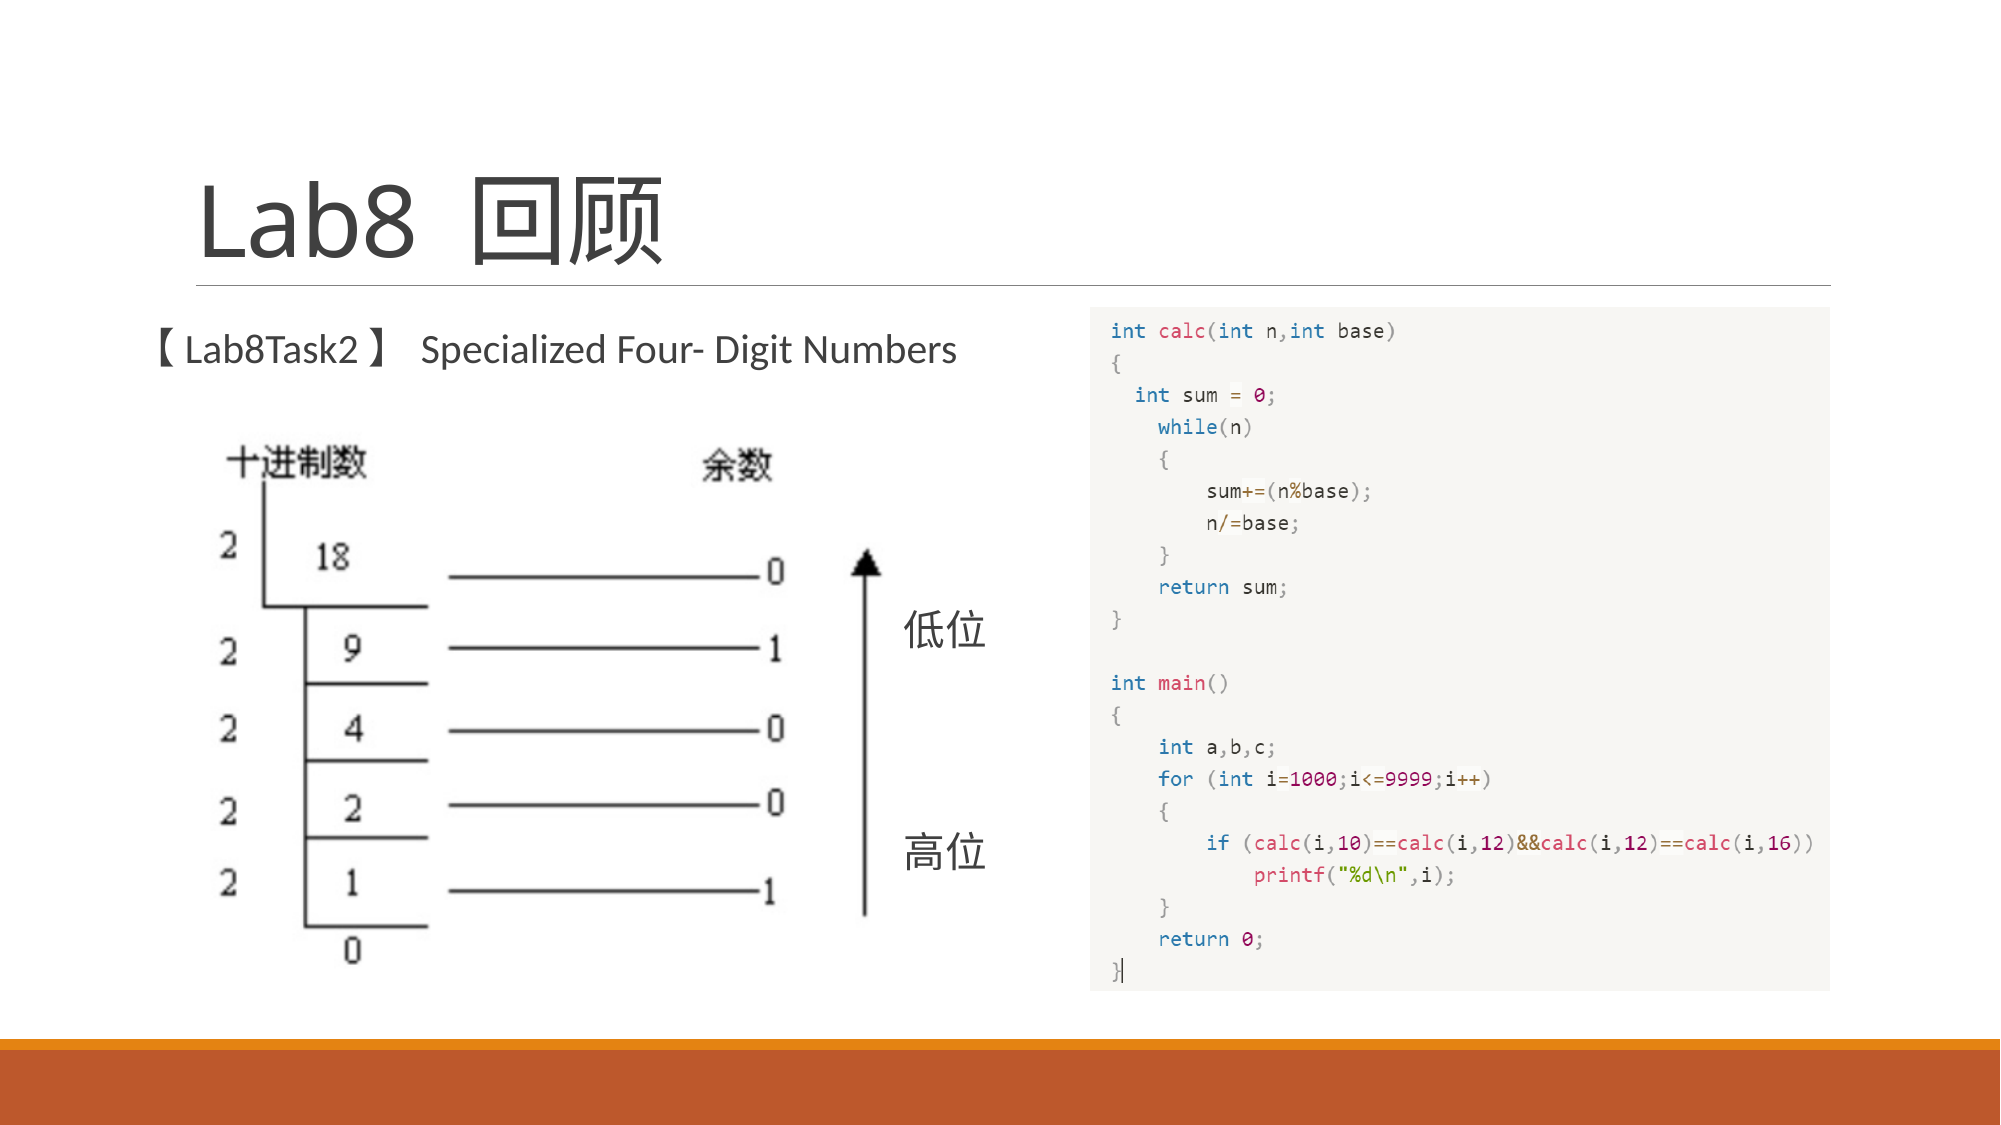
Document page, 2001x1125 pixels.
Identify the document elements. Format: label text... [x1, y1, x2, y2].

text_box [147, 415, 1032, 991]
text_box 【Lab8Task2】Specialized Four- Digit Numbers [118, 320, 1087, 380]
picture [1089, 307, 1831, 991]
title Lab8 回顾 [180, 47, 1830, 285]
